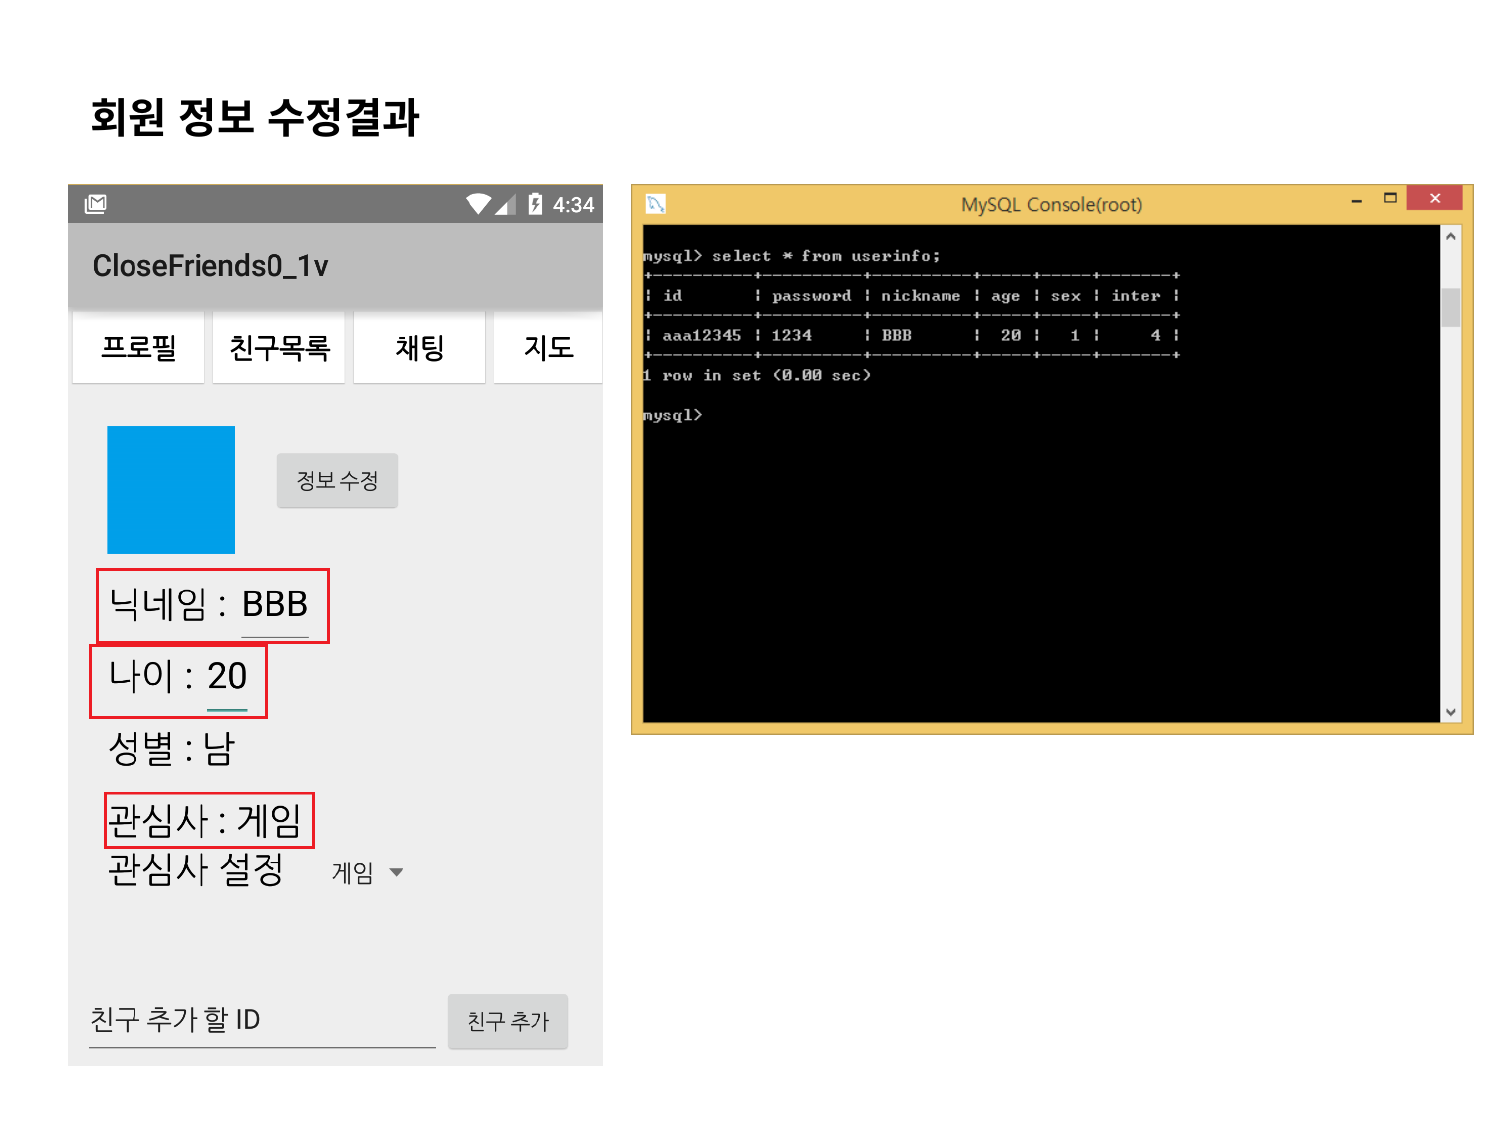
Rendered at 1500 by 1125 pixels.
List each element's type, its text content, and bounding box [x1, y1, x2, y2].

picture [631, 184, 1474, 736]
title 회원 정보 수정결과 [75, 45, 1425, 149]
picture [67, 184, 604, 1067]
